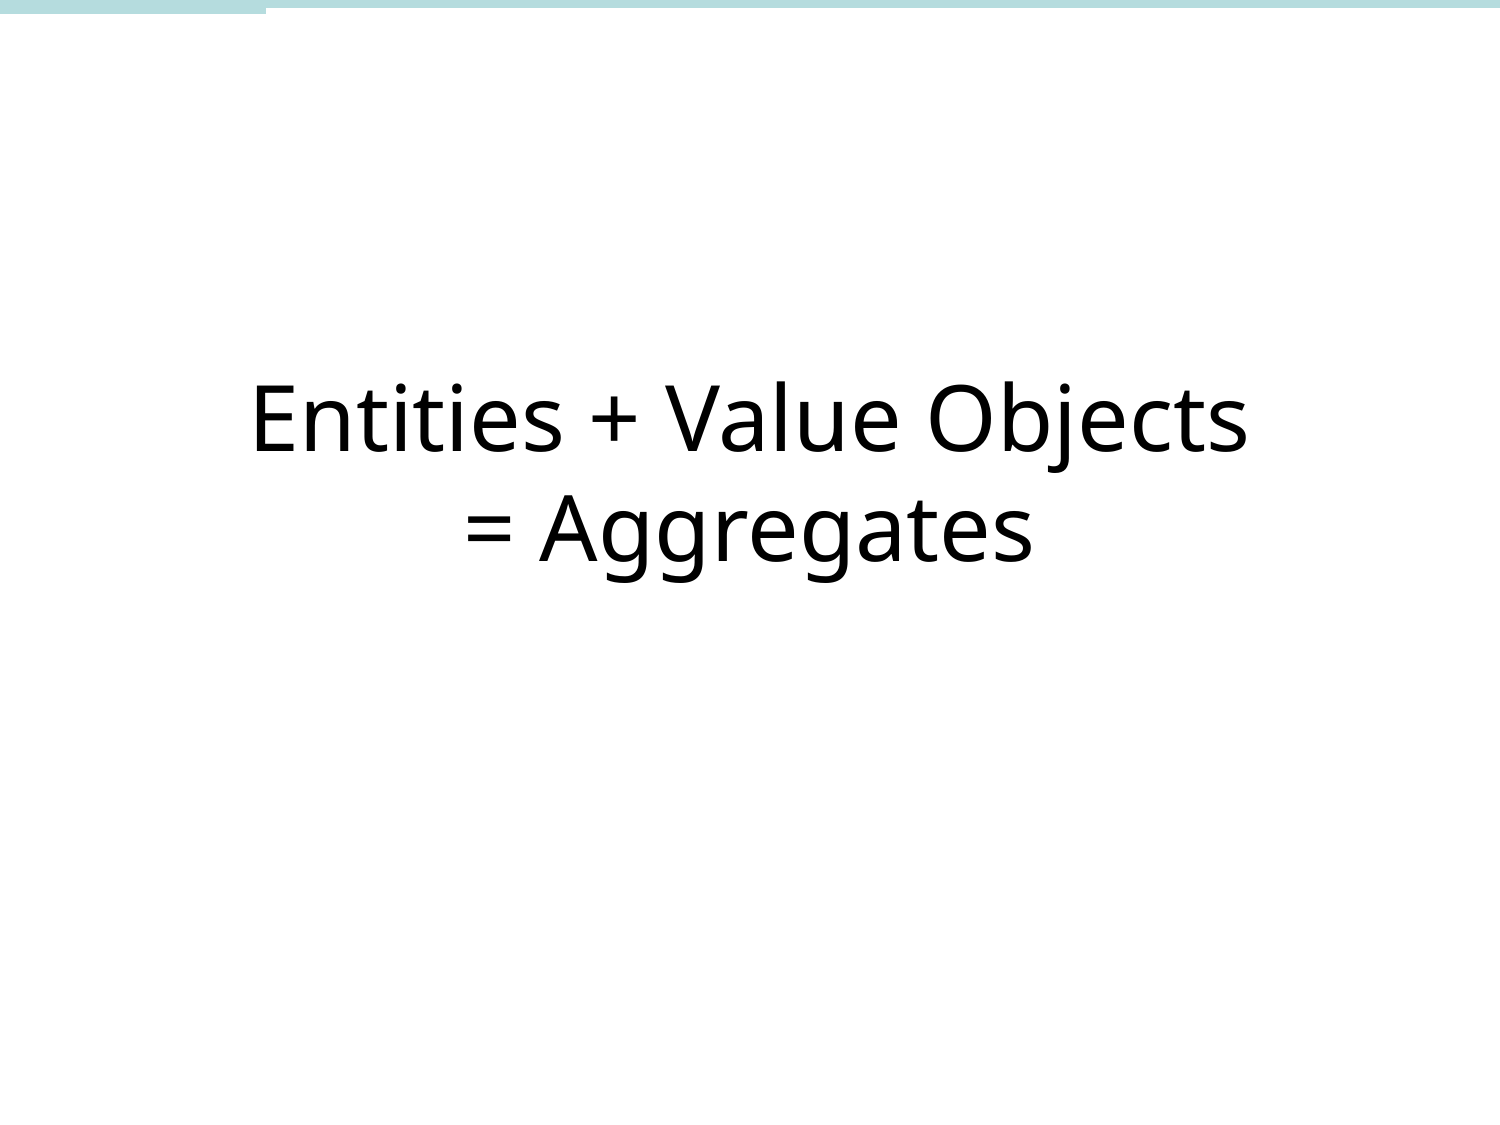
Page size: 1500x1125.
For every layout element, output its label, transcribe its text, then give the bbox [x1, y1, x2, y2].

title Entities + Value Objects = Aggregates [112, 349, 1388, 591]
